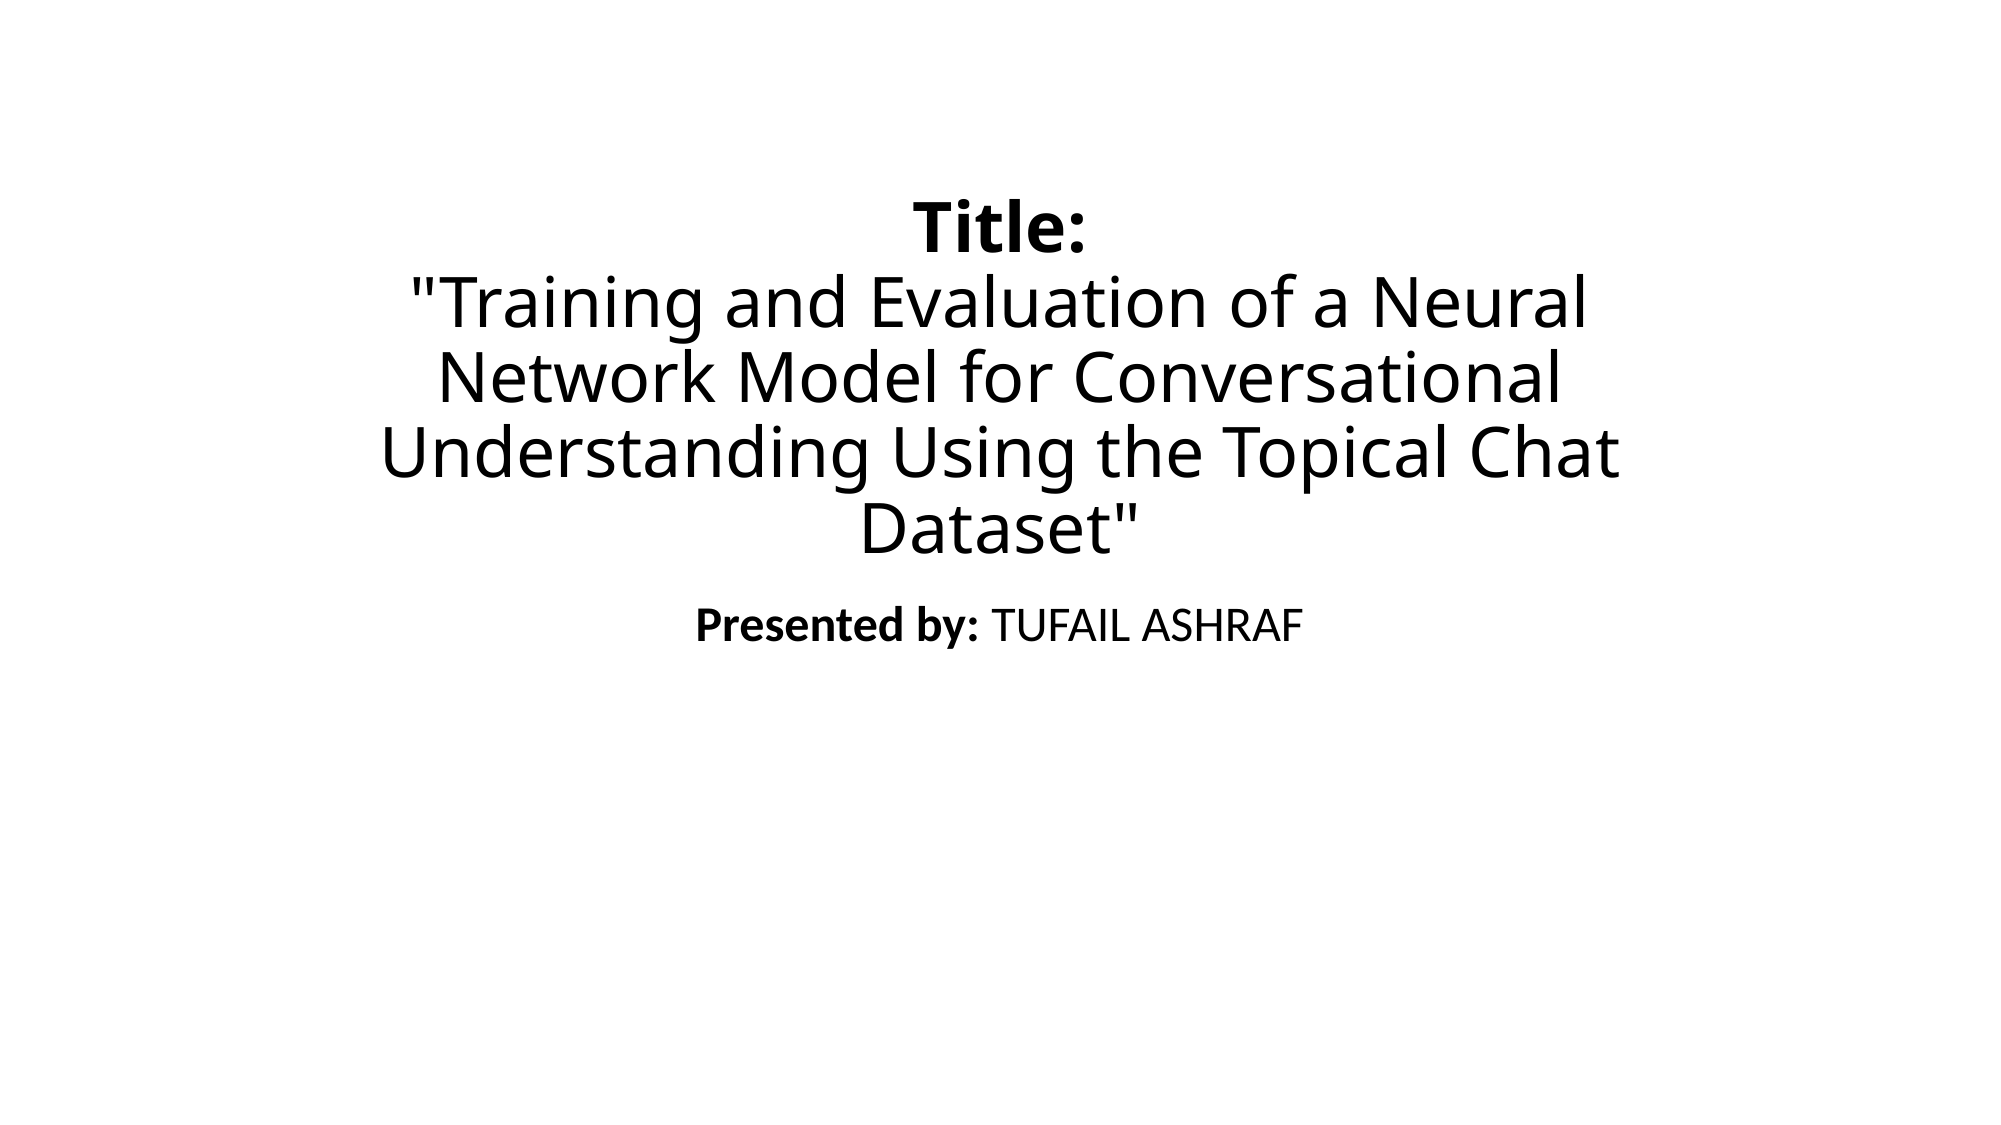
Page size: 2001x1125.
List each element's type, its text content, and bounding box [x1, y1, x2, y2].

title Title: "Training and Evaluation of a Neural Network Model for Conversational Understanding Using the Topical Chat Dataset" [249, 184, 1750, 576]
subtitle Presented by: TUFAIL ASHRAF [249, 590, 1750, 863]
